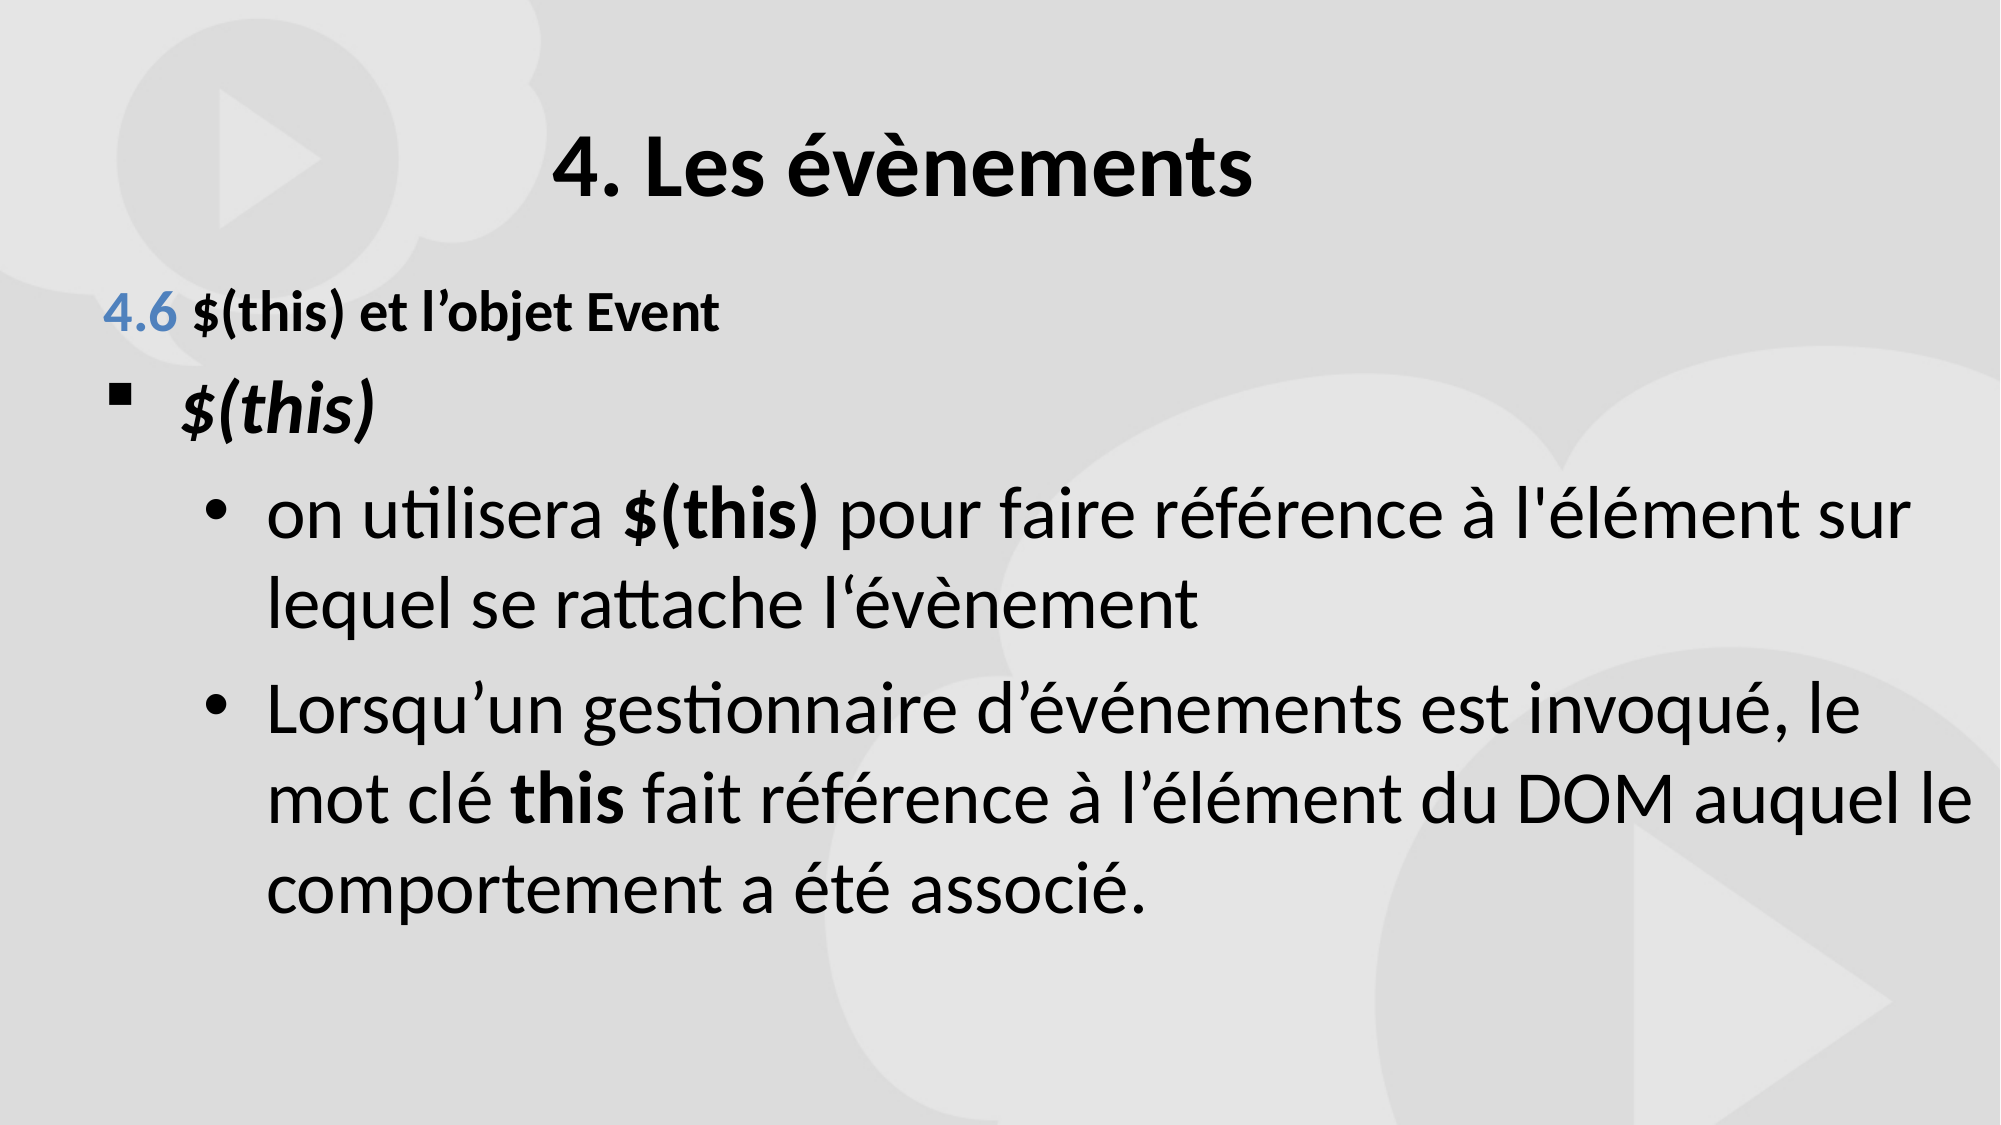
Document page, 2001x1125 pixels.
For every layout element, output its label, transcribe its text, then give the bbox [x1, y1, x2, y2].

list 4.6 $(this) et l’objet Event $(this) on utilisera $(this) pour faire référence à l'élément sur lequel se rattache l‘évènement Lorsqu’un gestionnaire d’événements est invoqué, le mot clé this fait référence à l’élément du DOM auquel le comportement a été associé. [88, 265, 2000, 1100]
picture [0, 0, 2001, 1125]
title 4. Les évènements [106, 74, 1702, 245]
